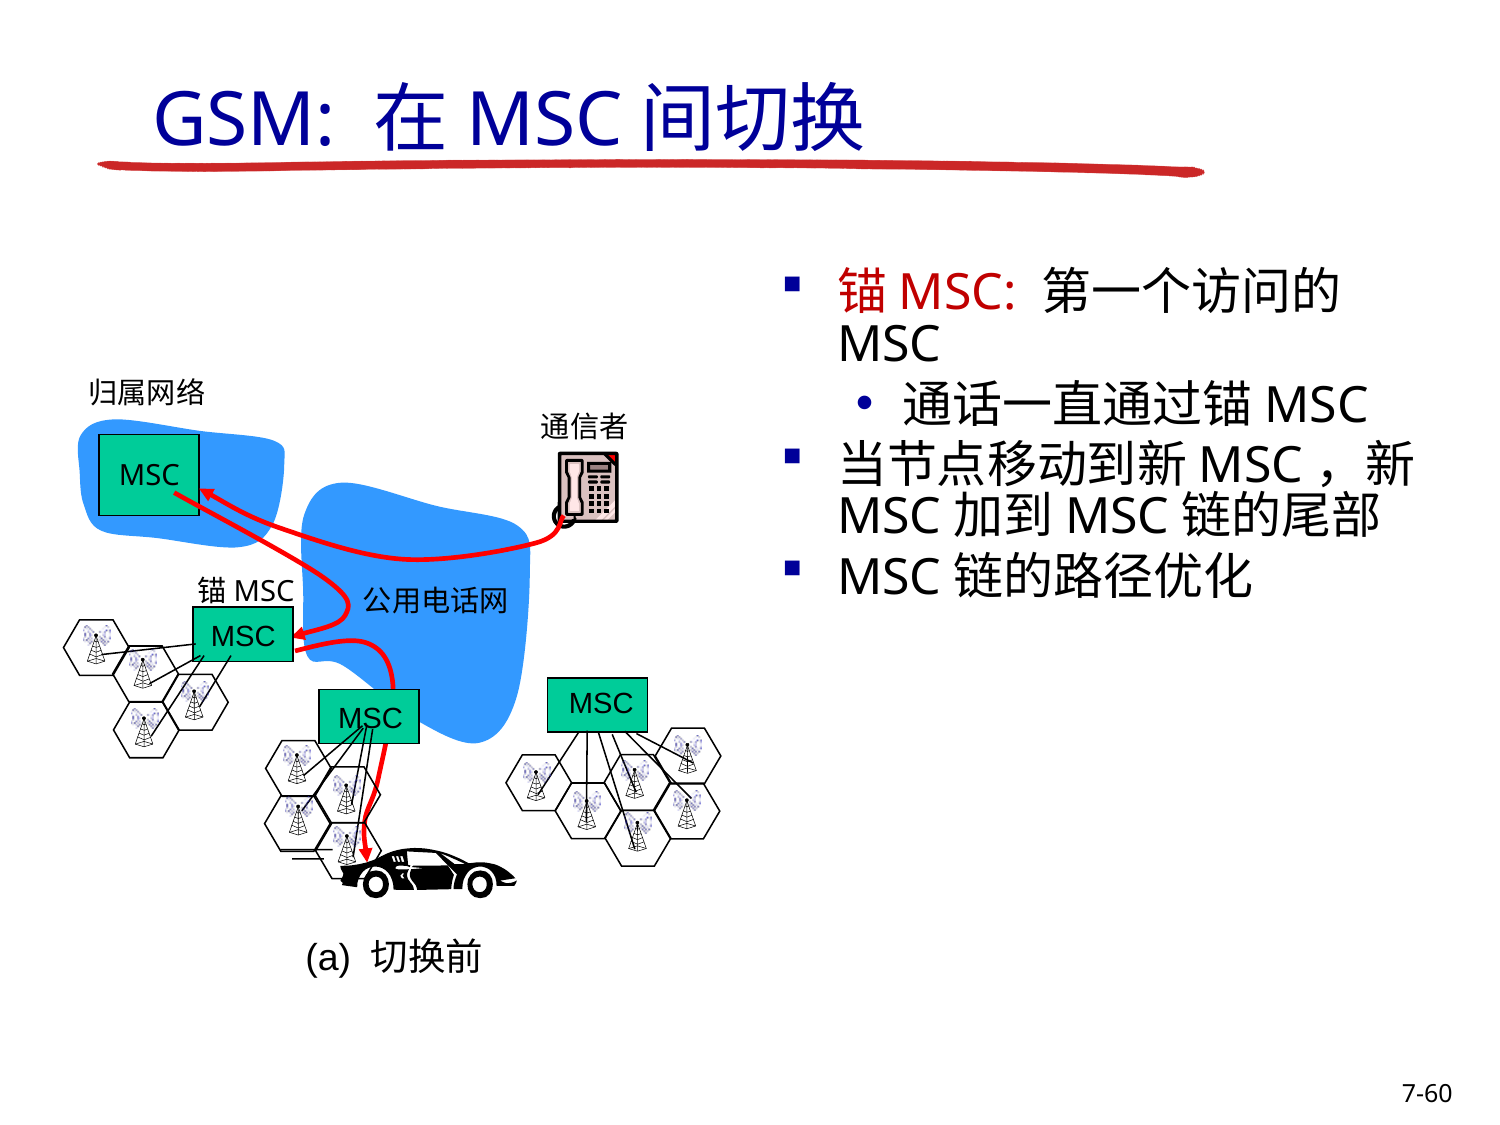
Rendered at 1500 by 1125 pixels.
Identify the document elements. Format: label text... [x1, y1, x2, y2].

text_box 锚MSC [182, 564, 410, 615]
list 锚MSC: 第一个访问的MSC 通话一直通过锚MSC 当节点移动到新MSC，新MSC加到MSC链的尾部 MSC链的路径优化 [765, 261, 1435, 1025]
text_box [328, 615, 528, 744]
text_box 通信者 [526, 401, 644, 451]
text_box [264, 725, 382, 879]
picture [92, 154, 1218, 184]
text_box [301, 640, 394, 704]
text_box [305, 496, 552, 560]
text_box GSM: 在MSC间切换 [137, 21, 1413, 210]
slide_number 7-60 [1387, 1069, 1500, 1115]
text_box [318, 689, 422, 744]
text_box 公用电话网 [348, 575, 539, 625]
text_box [162, 606, 324, 662]
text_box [520, 677, 682, 726]
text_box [280, 841, 518, 899]
text_box [328, 615, 346, 627]
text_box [69, 367, 301, 550]
text_box [226, 558, 303, 564]
text_box [301, 537, 531, 575]
picture [551, 450, 620, 530]
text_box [63, 619, 232, 759]
text_box [313, 482, 433, 505]
text_box (a) 切换前 [290, 925, 498, 986]
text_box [505, 727, 721, 867]
